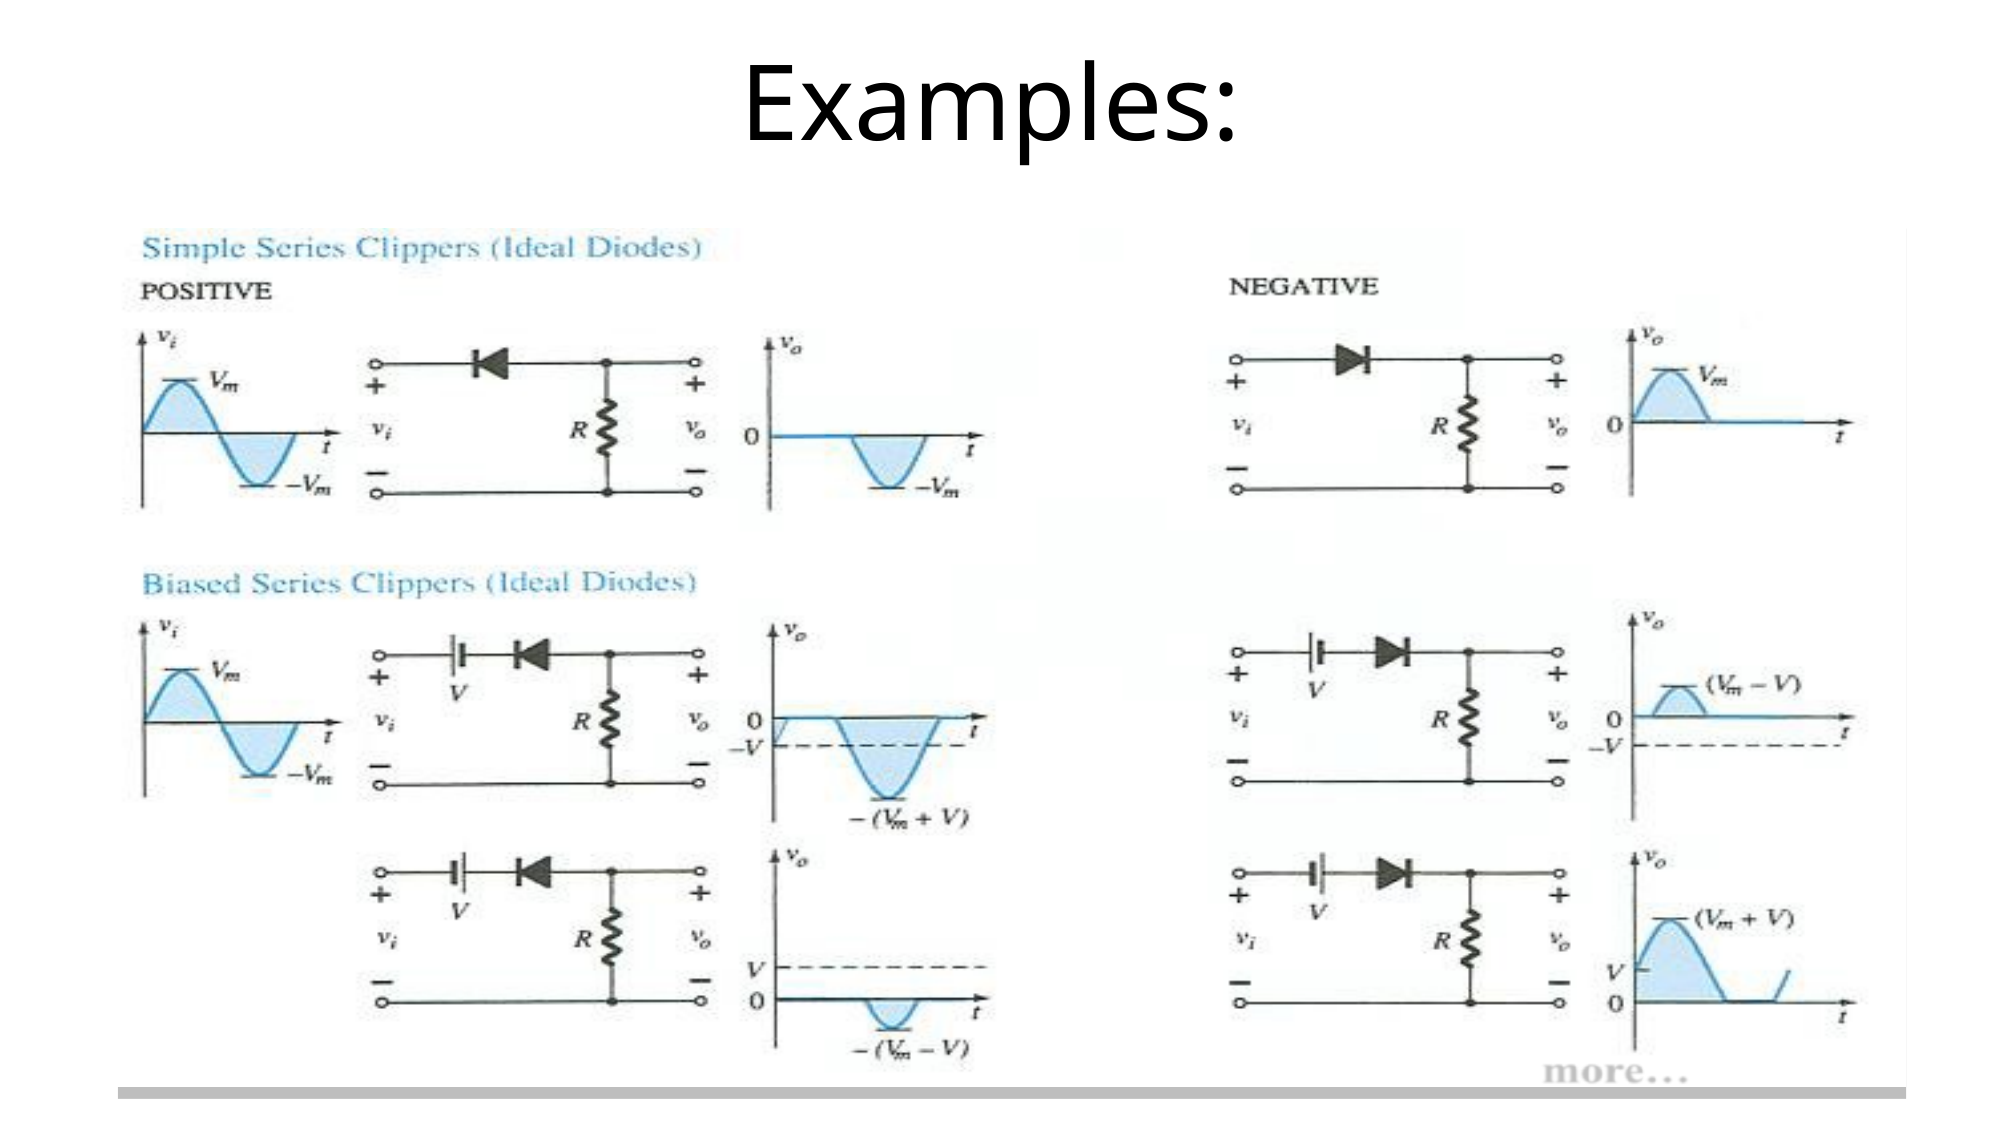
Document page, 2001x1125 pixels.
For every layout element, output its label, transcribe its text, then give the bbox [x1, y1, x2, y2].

title Examples: [102, 41, 1907, 171]
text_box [102, 228, 1906, 1099]
